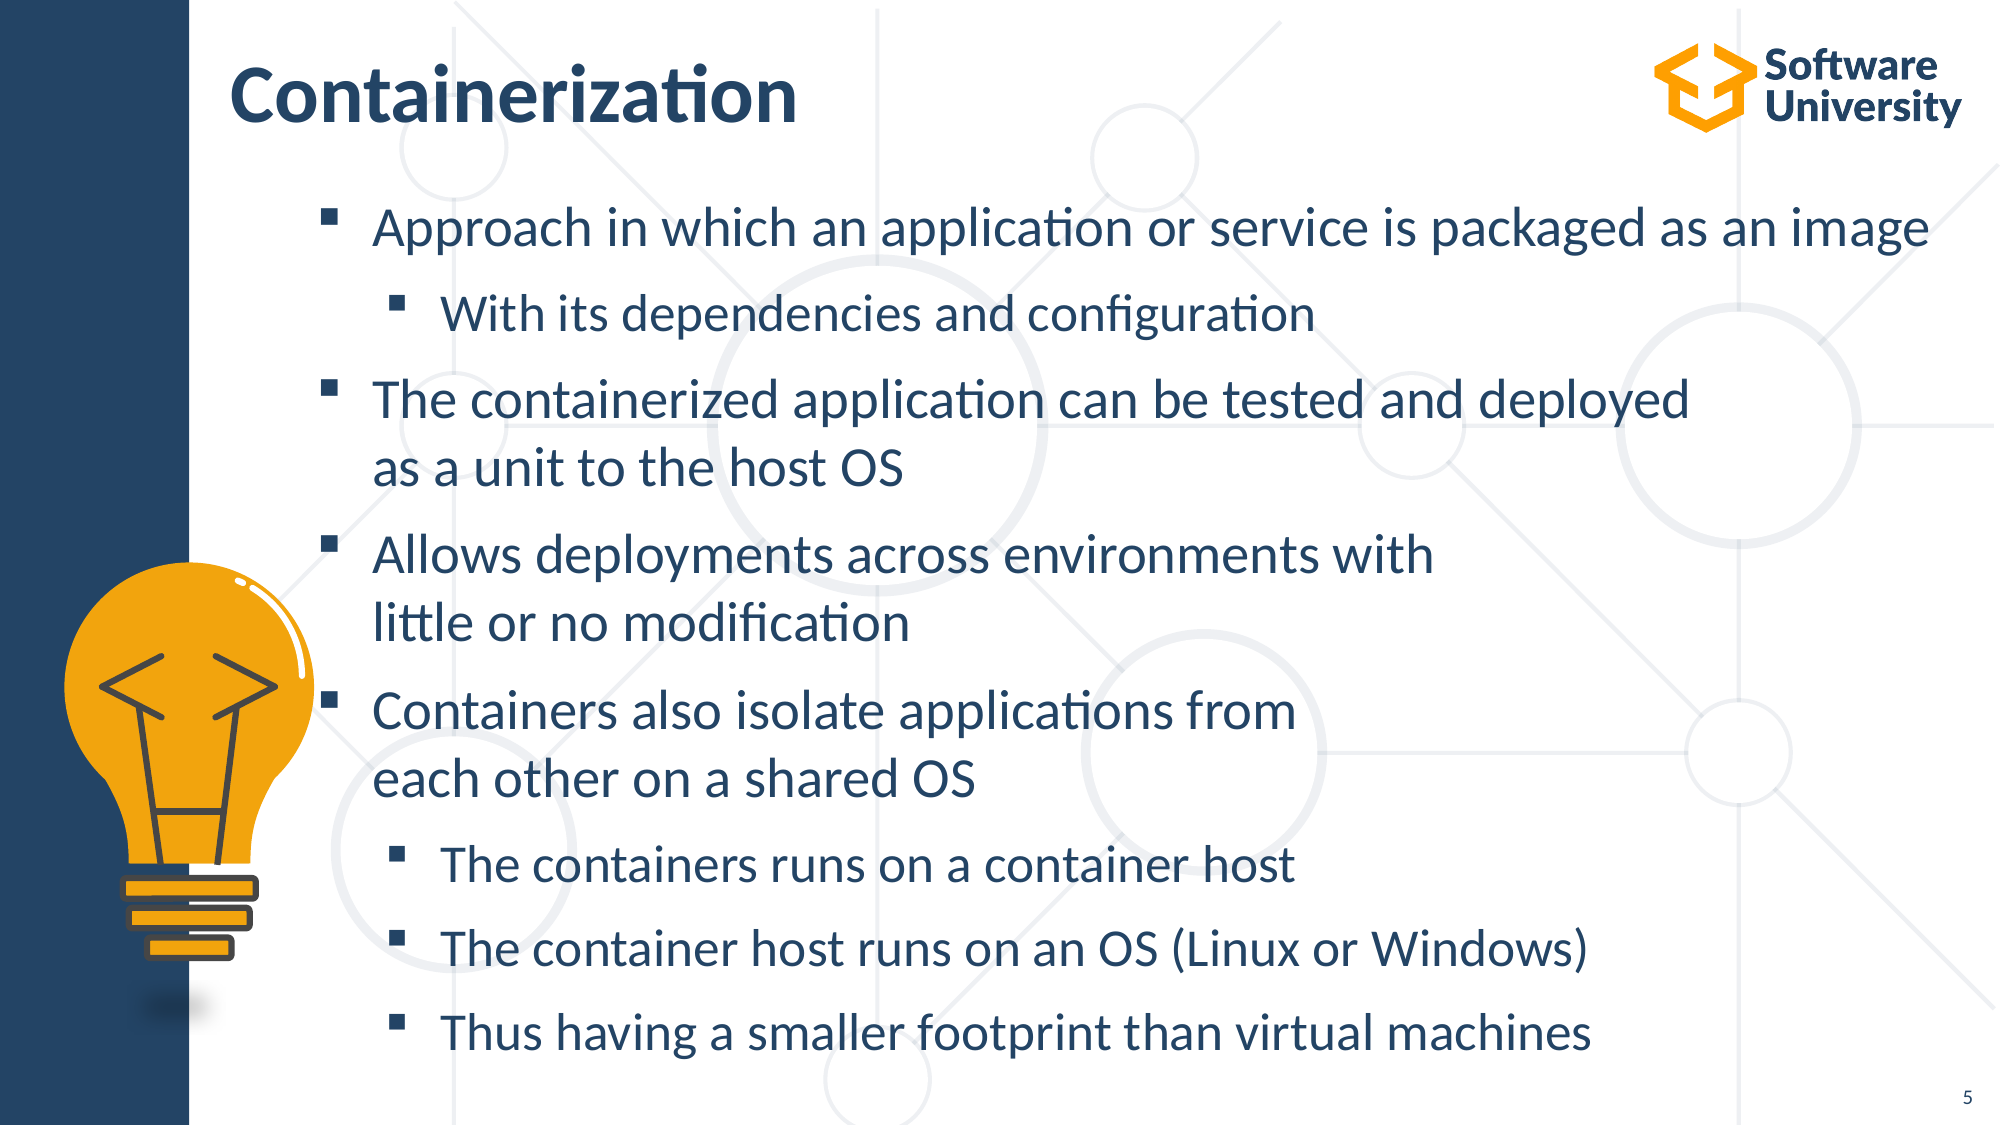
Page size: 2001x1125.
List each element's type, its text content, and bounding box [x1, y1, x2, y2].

list Approach in which an application or service is packaged as an image With its dependencies and configuration The containerized application can be tested and deployed as a unit to the host OS Allows deployments across environments with little or no modification Containers also isolate applications from each other on a shared OS The containers runs on a container host The container host runs on an OS (Linux or Windows) Thus having a smaller footprint than virtual machines [298, 183, 1968, 1094]
picture [1641, 31, 1973, 145]
slide_number 5 [1927, 1067, 1989, 1117]
title Containerization [212, 16, 1628, 162]
